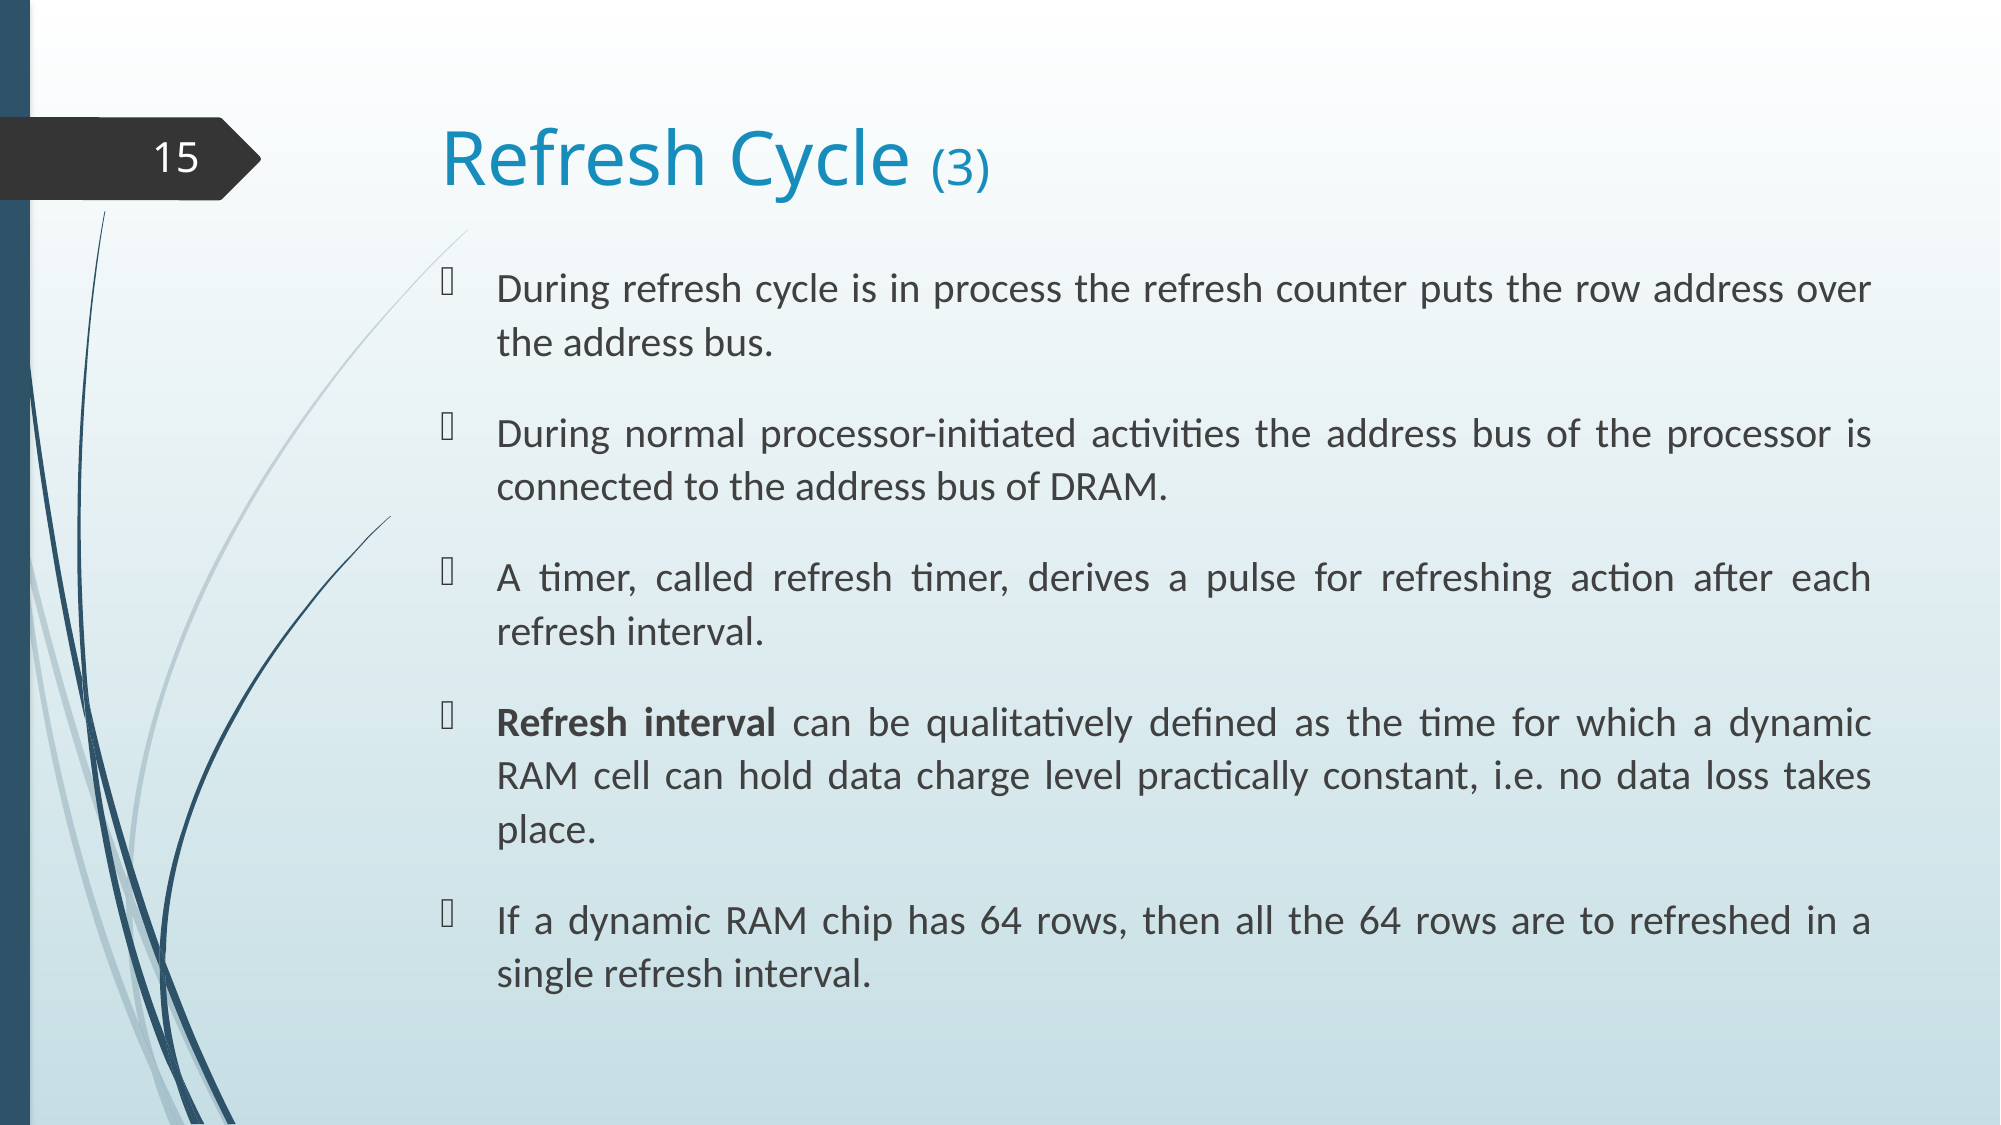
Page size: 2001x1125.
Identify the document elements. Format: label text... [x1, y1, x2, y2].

list During refresh cycle is in process the refresh counter puts the row address over the address bus. During normal processor-initiated activities the address bus of the processor is connected to the address bus of DRAM. A timer, called refresh timer, derives a pulse for refreshing action after each refresh interval. Refresh interval can be qualitatively defined as the time for which a dynamic RAM cell can hold data charge level practically constant, i.e. no data loss takes place. If a dynamic RAM chip has 64 rows, then all the 64 rows are to refreshed in a single refresh interval. [425, 249, 1888, 986]
title Refresh Cycle (3) [425, 102, 1888, 249]
slide_number 15 [87, 129, 216, 190]
